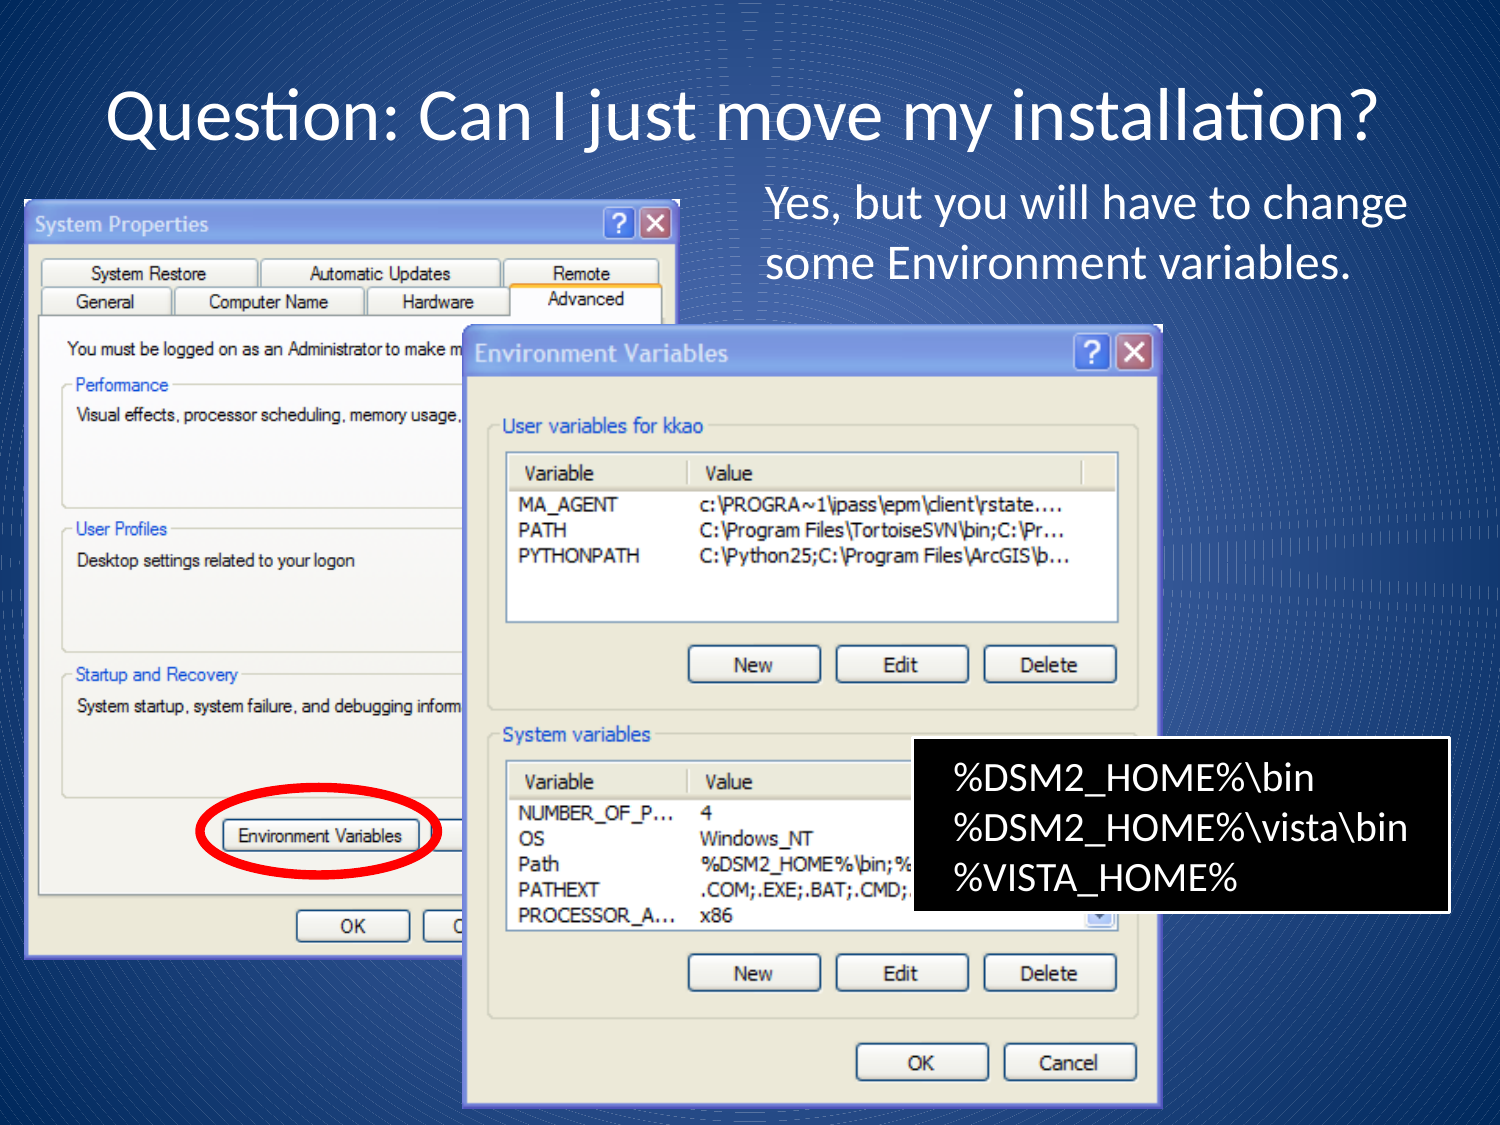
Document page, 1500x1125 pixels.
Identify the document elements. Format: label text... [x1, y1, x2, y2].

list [462, 324, 1163, 1110]
picture [24, 199, 680, 960]
text_box %DSM2_HOME%\bin %DSM2_HOME%\vista\bin %VISTA_HOME% [1166, 737, 1450, 913]
text_box Yes, but you will have to change some Environment variables. [749, 162, 1426, 358]
title Question: Can I just move my installation? [37, 45, 1450, 175]
